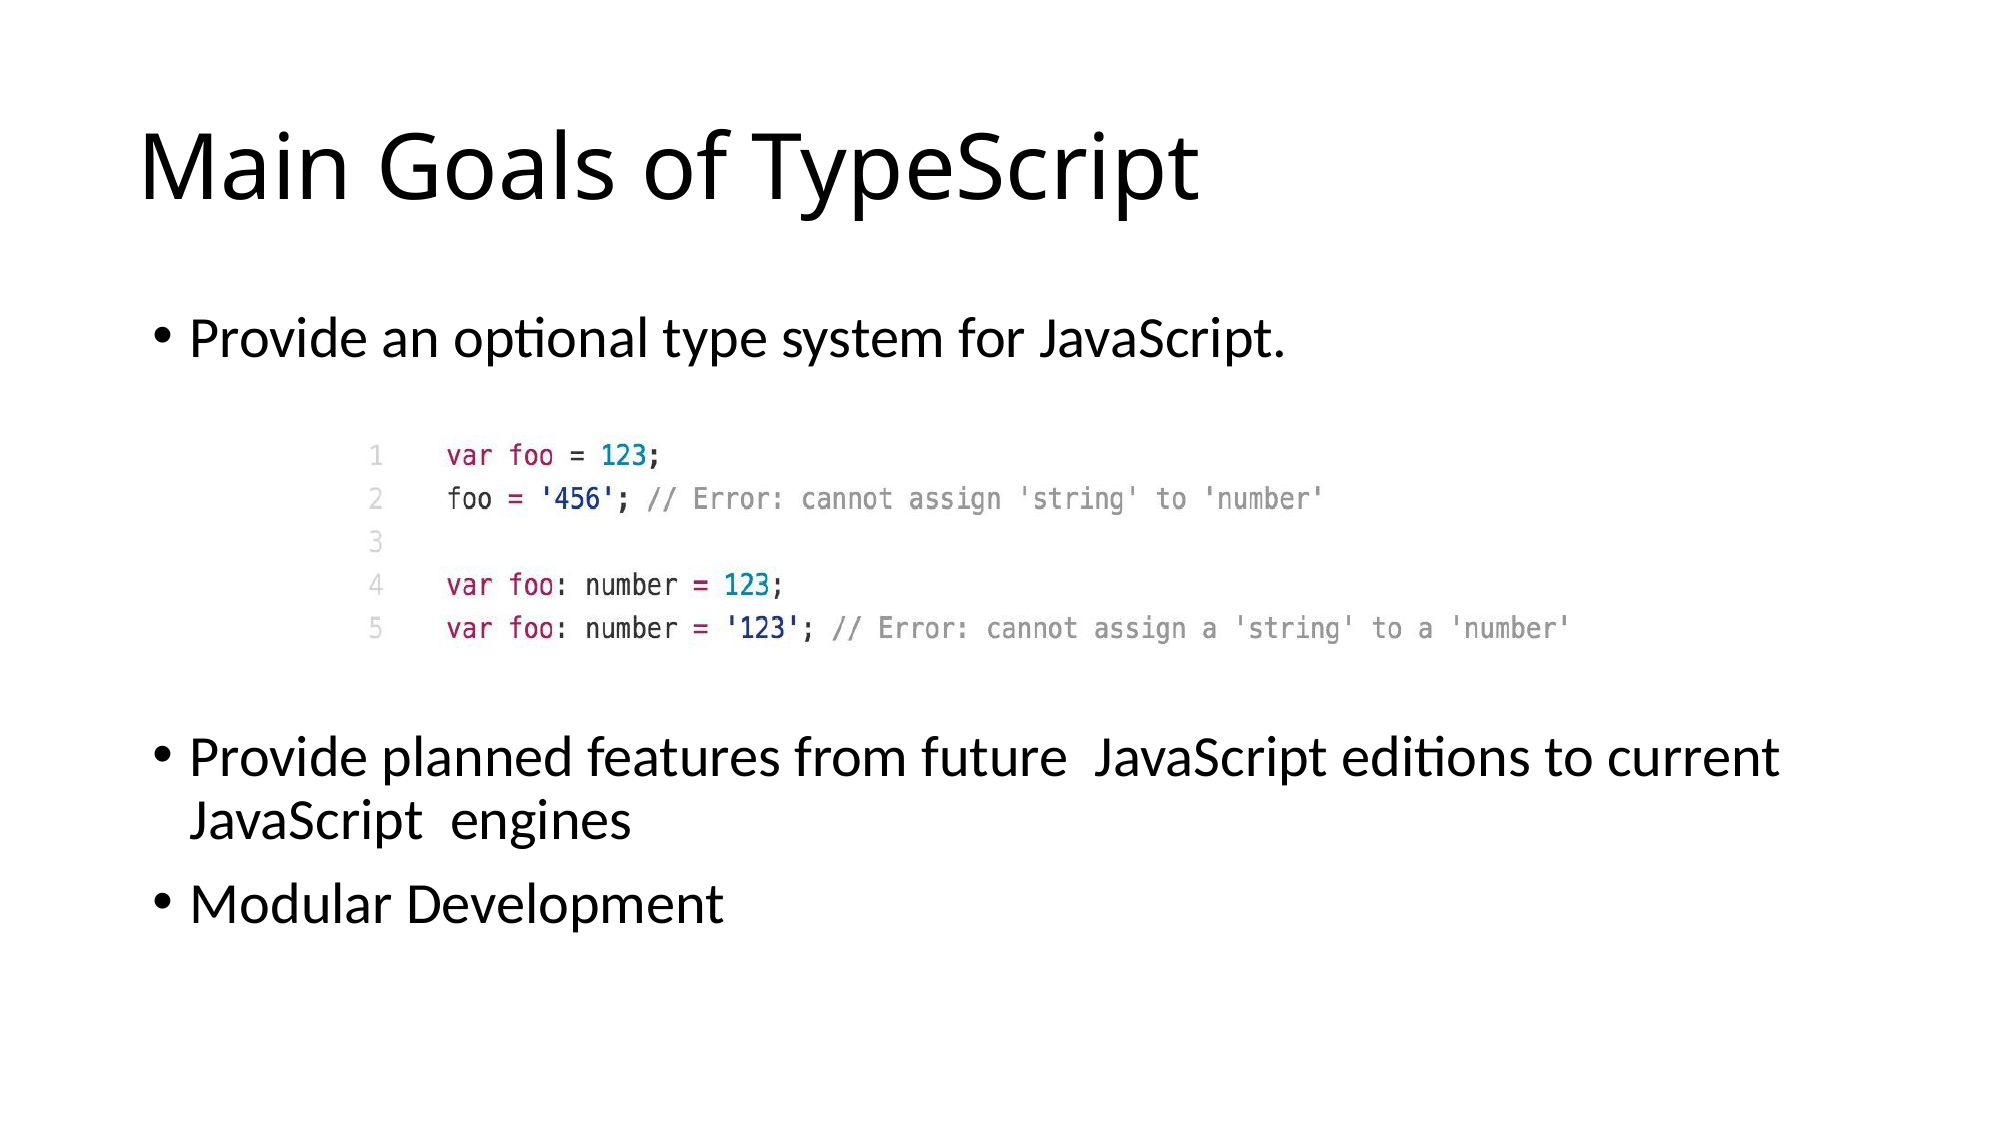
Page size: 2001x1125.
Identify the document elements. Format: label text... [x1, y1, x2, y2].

list Provide an optional type system for JavaScript. Provide planned features from future JavaScript editions to current JavaScript engines Modular Development [137, 299, 1863, 1014]
picture [349, 435, 1651, 657]
title Main Goals of TypeScript [137, 73, 1863, 264]
